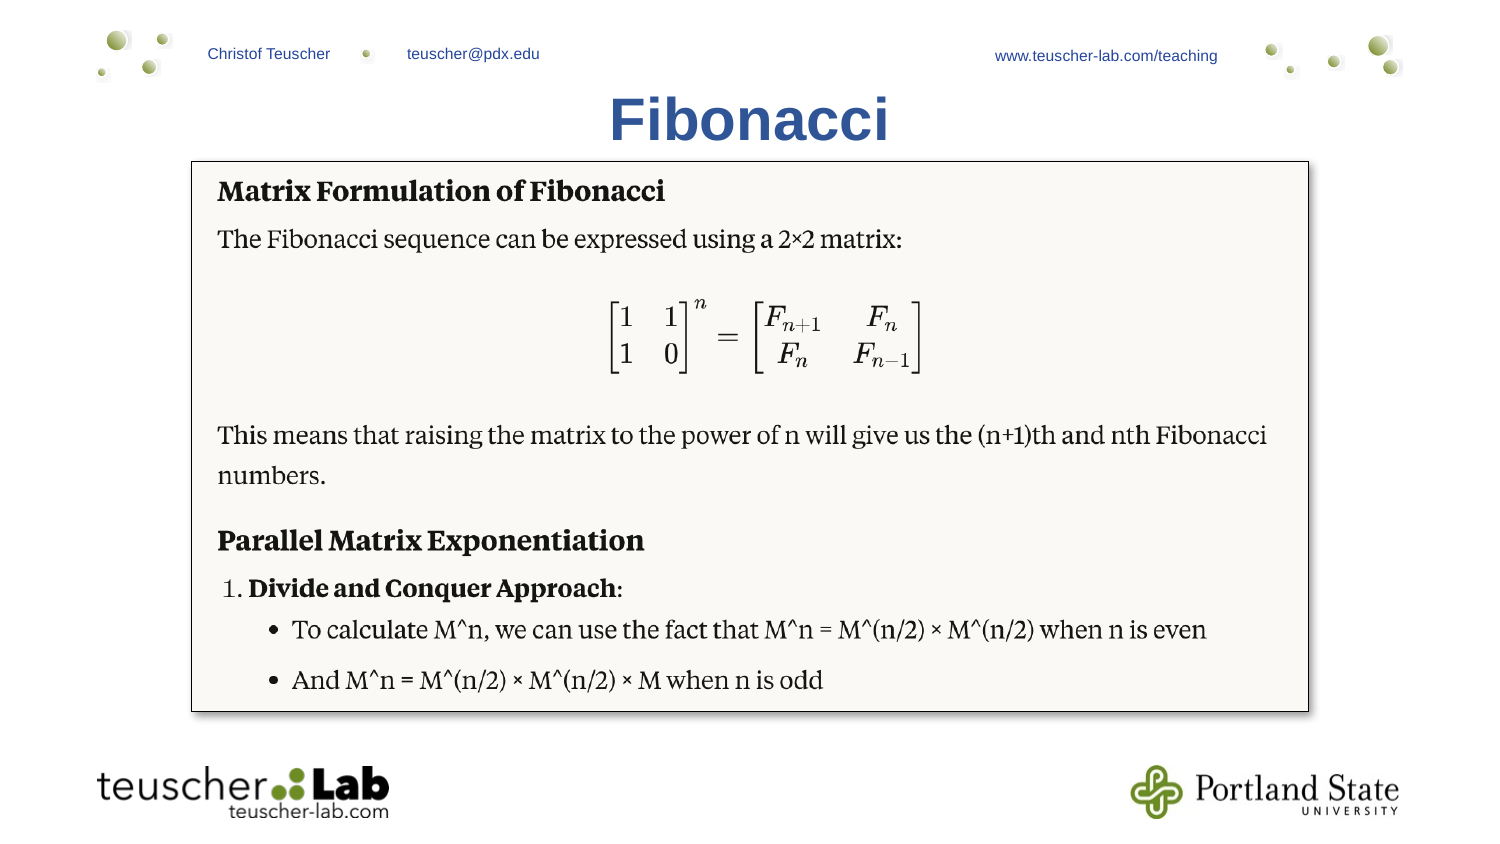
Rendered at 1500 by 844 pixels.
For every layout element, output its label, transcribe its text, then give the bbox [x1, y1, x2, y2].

text_box Fibonacci [0, 83, 1500, 160]
picture [1130, 765, 1399, 819]
picture [191, 161, 1309, 712]
picture [97, 766, 389, 818]
